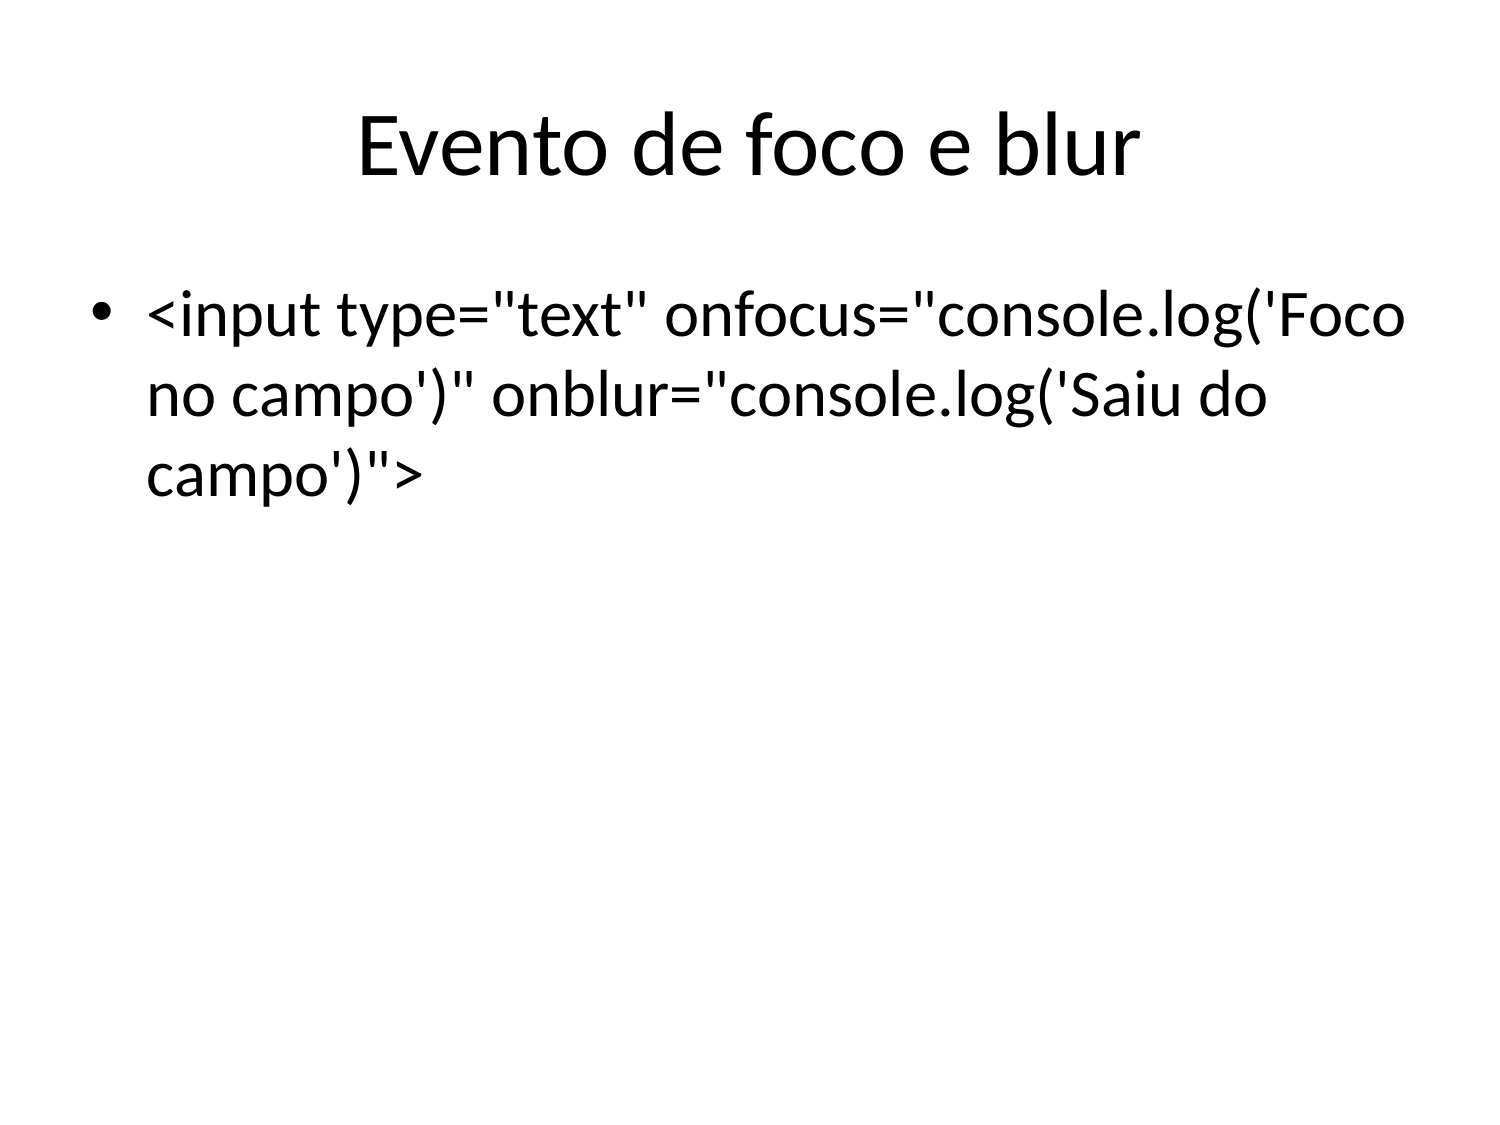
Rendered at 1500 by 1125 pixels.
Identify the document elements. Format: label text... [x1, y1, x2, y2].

list <input type="text" onfocus="console.log('Foco no campo')" onblur="console.log('Saiu do campo')"> [75, 262, 1425, 1005]
title Evento de foco e blur [75, 45, 1425, 233]
